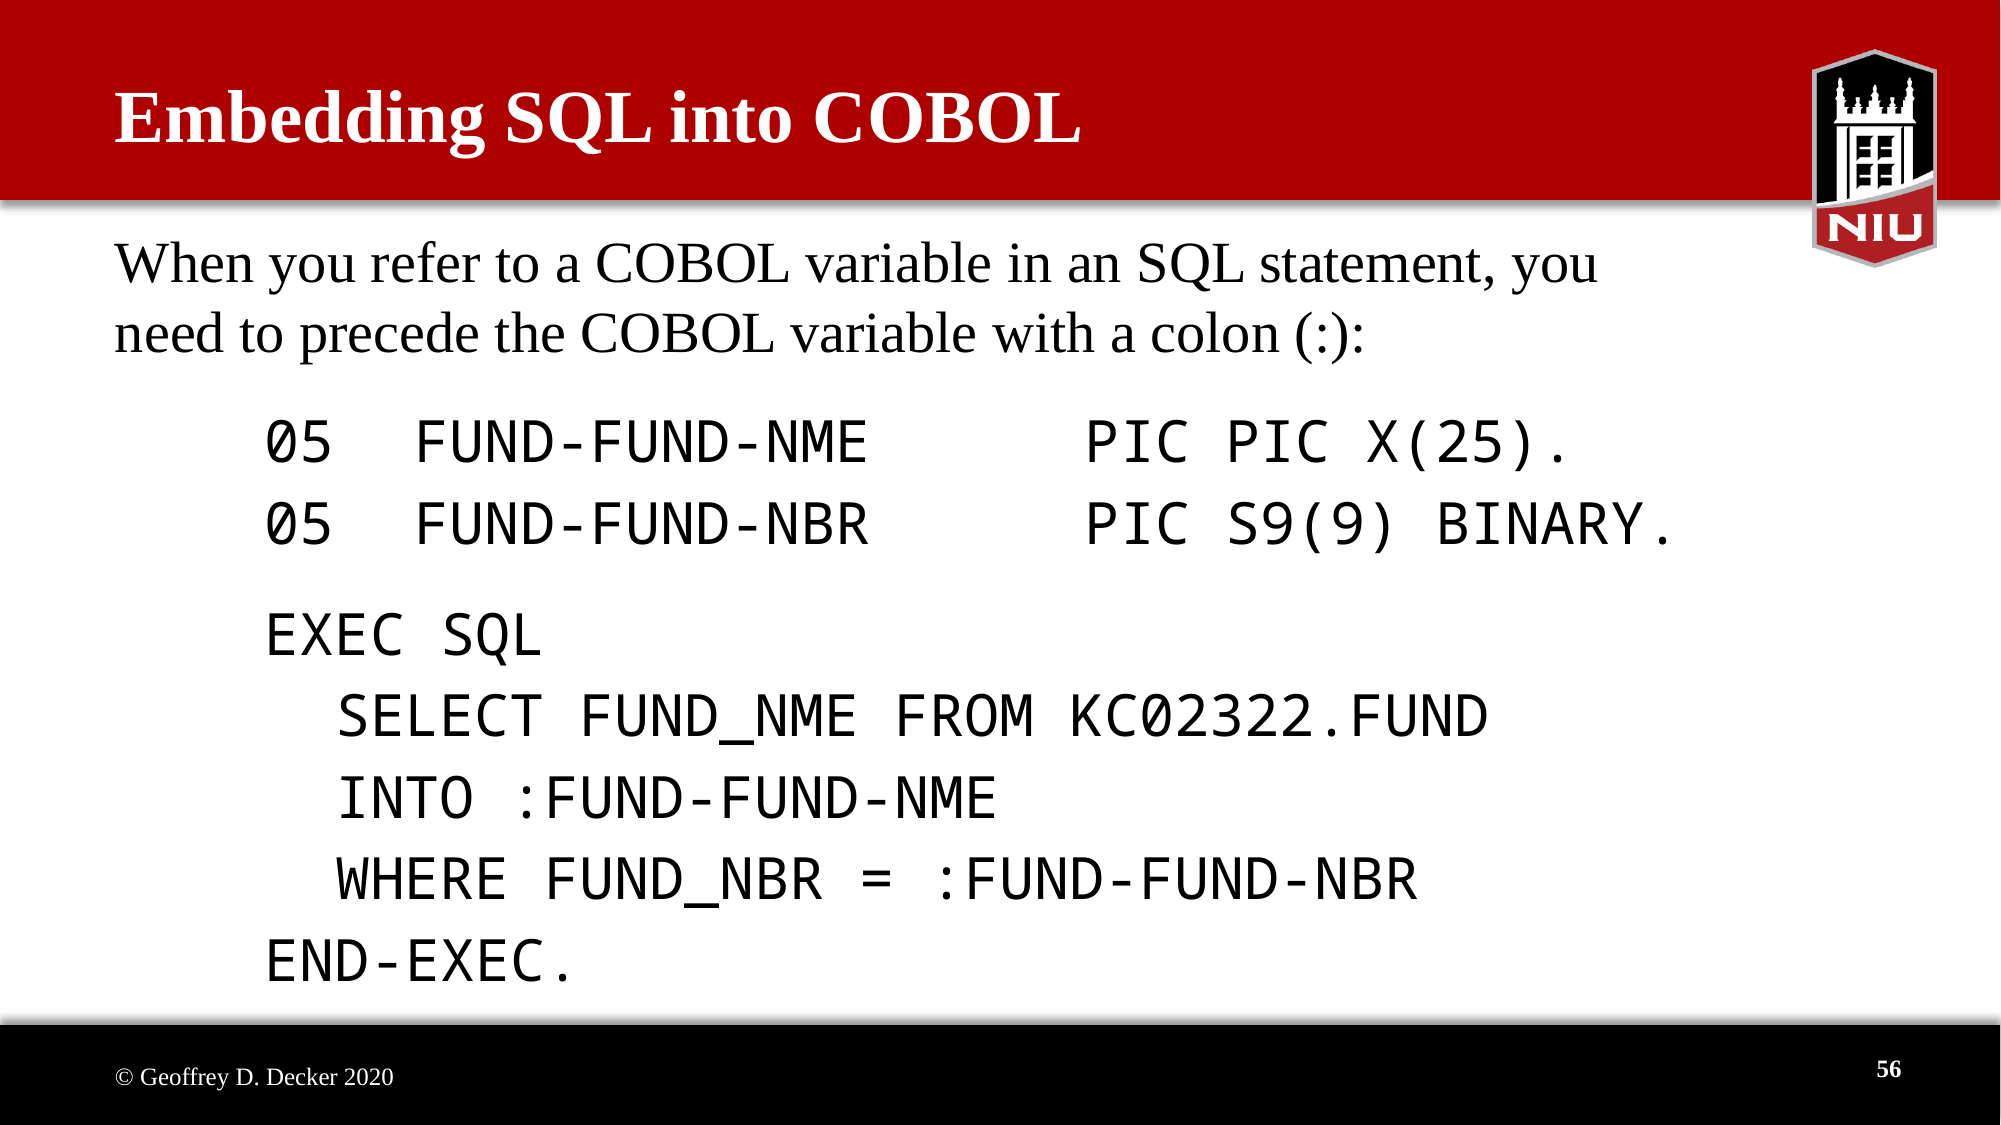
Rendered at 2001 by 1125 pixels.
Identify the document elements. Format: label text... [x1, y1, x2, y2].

list When you refer to a COBOL variable in an SQL statement, you need to precede the COBOL variable with a colon (:): 05 FUND-FUND-NME PIC PIC X(25). 05 FUND-FUND-NBR PIC S9(9) BINARY. EXEC SQL SELECT FUND_NME FROM KC02322.FUND INTO :FUND-FUND-NME WHERE FUND_NBR = :FUND-FUND-NBR END-EXEC. [99, 216, 1750, 1025]
title Embedding SQL into COBOL [99, 24, 1750, 200]
picture [1812, 49, 1937, 268]
footer © Geoffrey D. Decker 2020 [99, 1045, 734, 1105]
slide_number 56 [1616, 1037, 1917, 1098]
